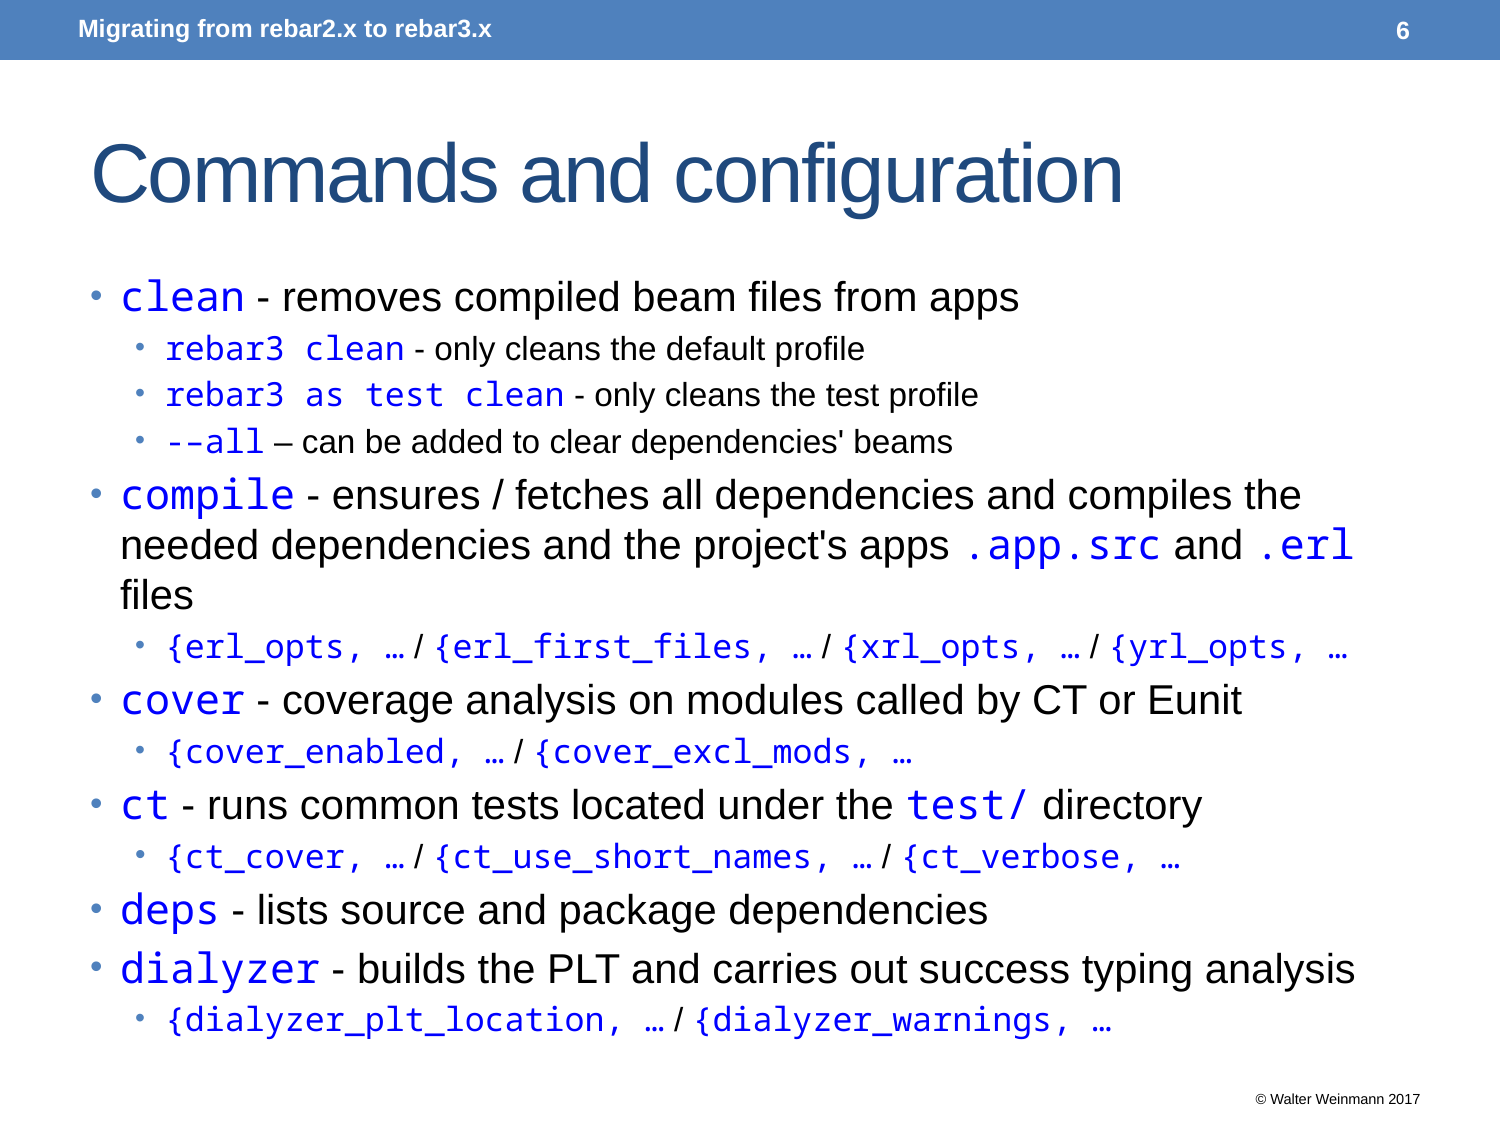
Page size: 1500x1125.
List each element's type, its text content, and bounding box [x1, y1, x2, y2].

list clean - removes compiled beam files from apps rebar3 clean - only cleans the default profile rebar3 as test clean - only cleans the test profile -–all – can be added to clear dependencies' beams compile - ensures / fetches all dependencies and compiles the needed dependencies and the project's apps .app.src and .erl files {erl_opts, … / {erl_first_files, … / {xrl_opts, … / {yrl_opts, … cover - coverage analysis on modules called by CT or Eunit {cover_enabled, … / {cover_excl_mods, … ct - runs common tests located under the test/ directory {ct_cover, … / {ct_use_short_names, … / {ct_verbose, … deps - lists source and package dependencies dialyzer - builds the PLT and carries out success typing analysis {dialyzer_plt_location, … / {dialyzer_warnings, … [75, 262, 1425, 1063]
title Commands and configuration [75, 87, 1425, 250]
footer Migrating from rebar2.x to rebar3.x [63, 0, 550, 55]
slide_number 6 [1250, 3, 1425, 57]
